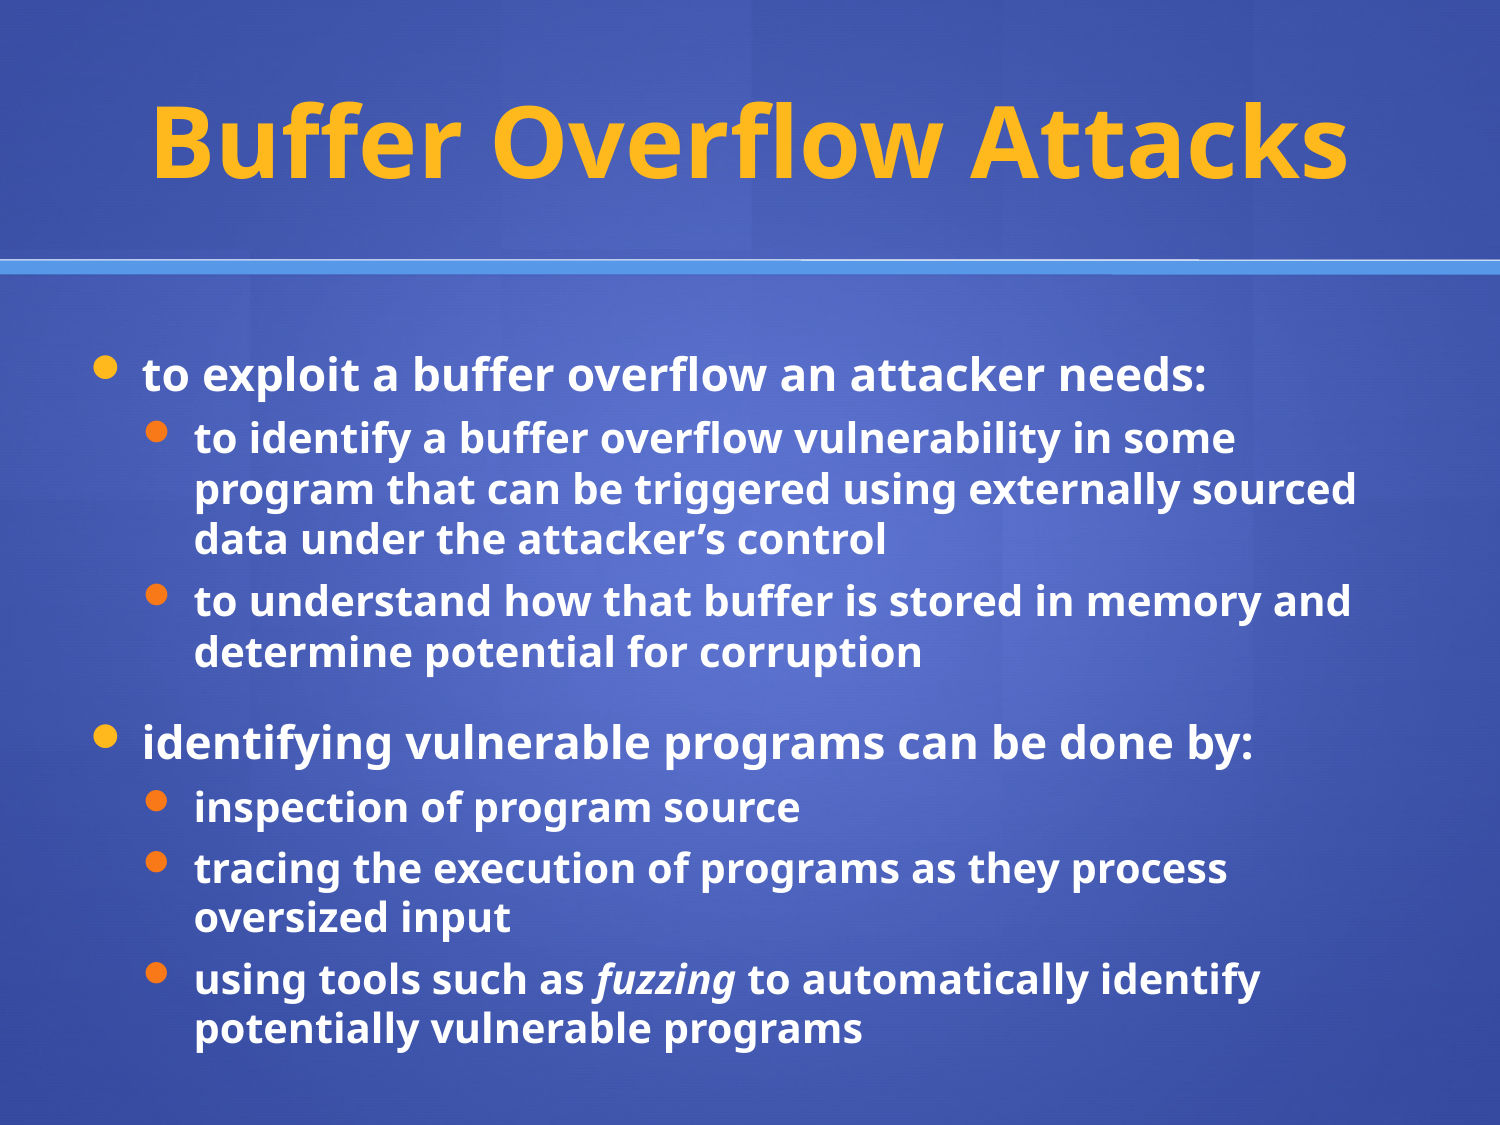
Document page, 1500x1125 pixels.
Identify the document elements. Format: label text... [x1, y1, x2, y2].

title Buffer Overflow Attacks [75, 45, 1425, 233]
list to exploit a buffer overflow an attacker needs: to identify a buffer overflow vulnerability in some program that can be triggered using externally sourced data under the attacker’s control to understand how that buffer is stored in memory and determine potential for corruption identifying vulnerable programs can be done by: inspection of program source tracing the execution of programs as they process oversized input using tools such as fuzzing to automatically identify potentially vulnerable programs [75, 337, 1425, 1063]
